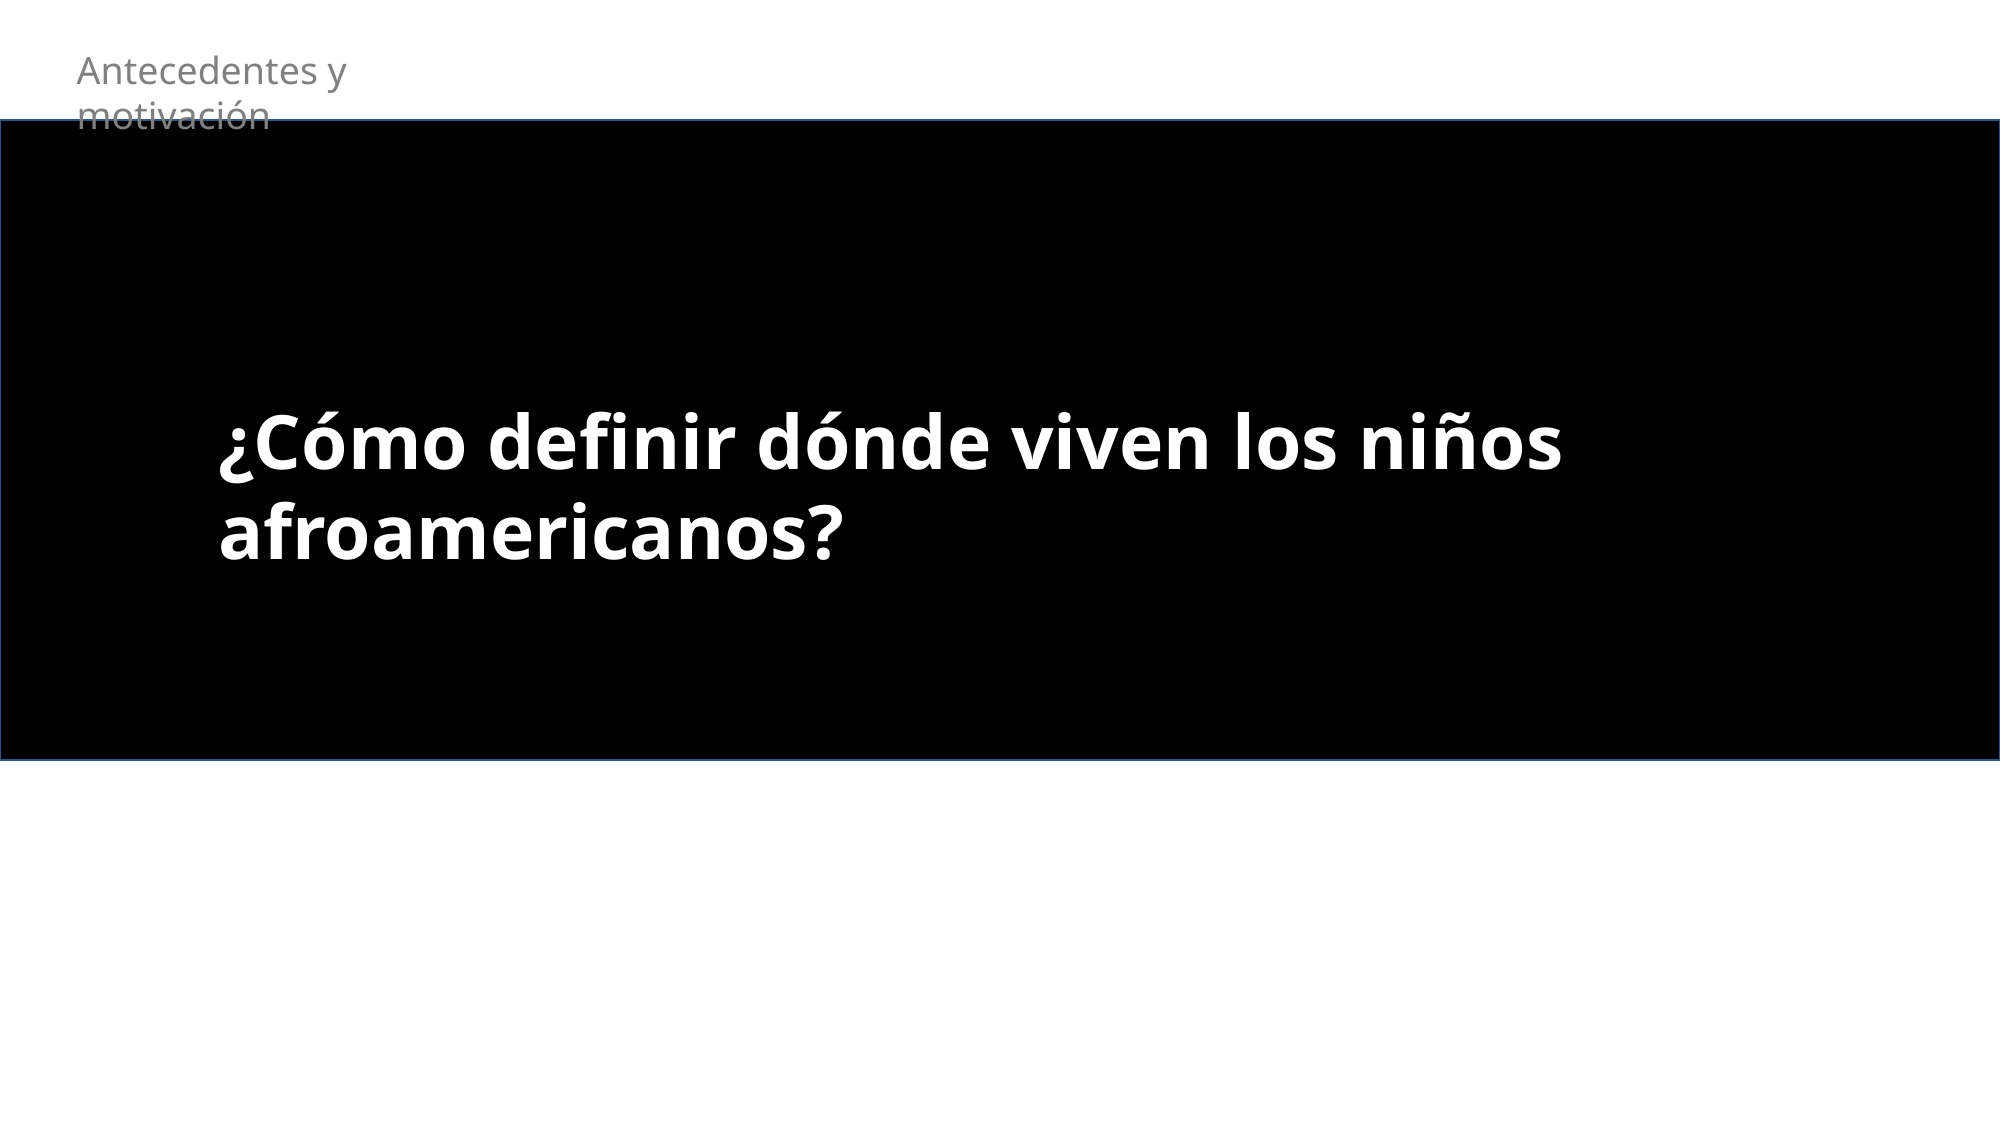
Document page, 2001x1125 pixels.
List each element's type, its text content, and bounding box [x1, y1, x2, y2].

text_box [0, 119, 2000, 761]
text_box Antecedentes y motivación [61, 39, 566, 145]
text_box ¿Cómo definir dónde viven los niños afroamericanos? [203, 387, 1867, 582]
